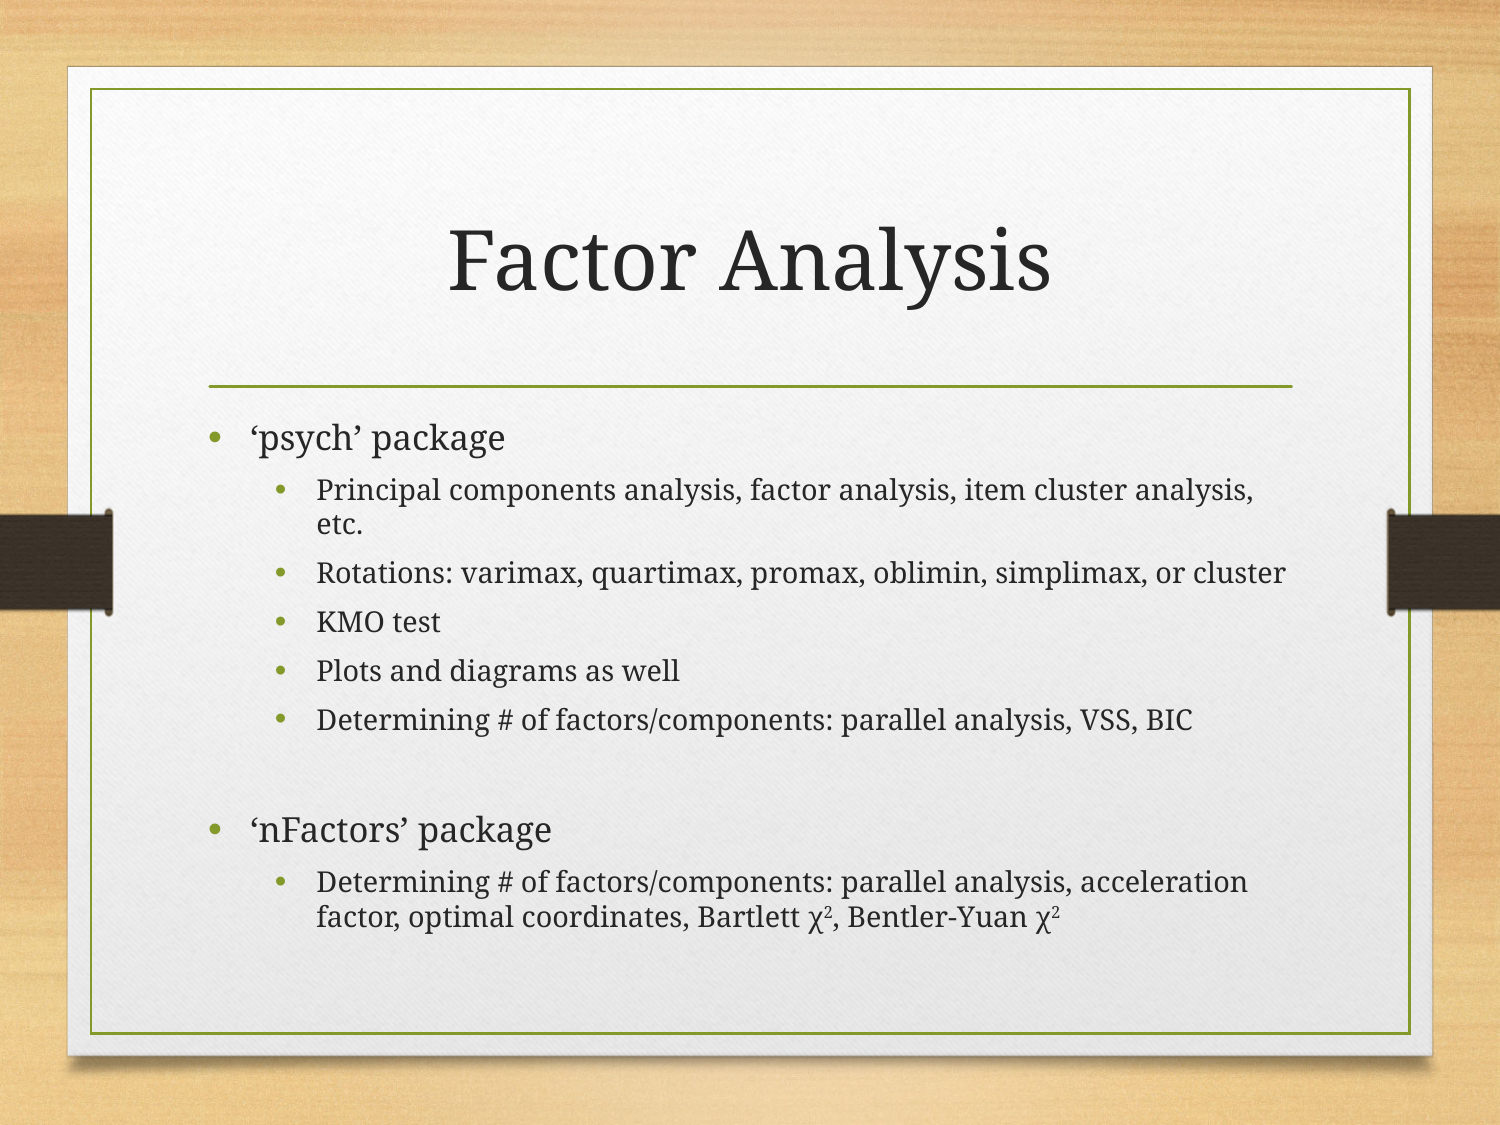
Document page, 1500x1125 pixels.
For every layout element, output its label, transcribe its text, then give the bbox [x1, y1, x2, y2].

picture [0, 0, 1500, 1125]
list ‘psych’ package Principal components analysis, factor analysis, item cluster analysis, etc. Rotations: varimax, quartimax, promax, oblimin, simplimax, or cluster KMO test Plots and diagrams as well Determining # of factors/components: parallel analysis, VSS, BIC ‘nFactors’ package Determining # of factors/components: parallel analysis, acceleration factor, optimal coordinates, Bartlett χ2, Bentler-Yuan χ2 [193, 408, 1309, 974]
title Factor Analysis [193, 150, 1309, 365]
